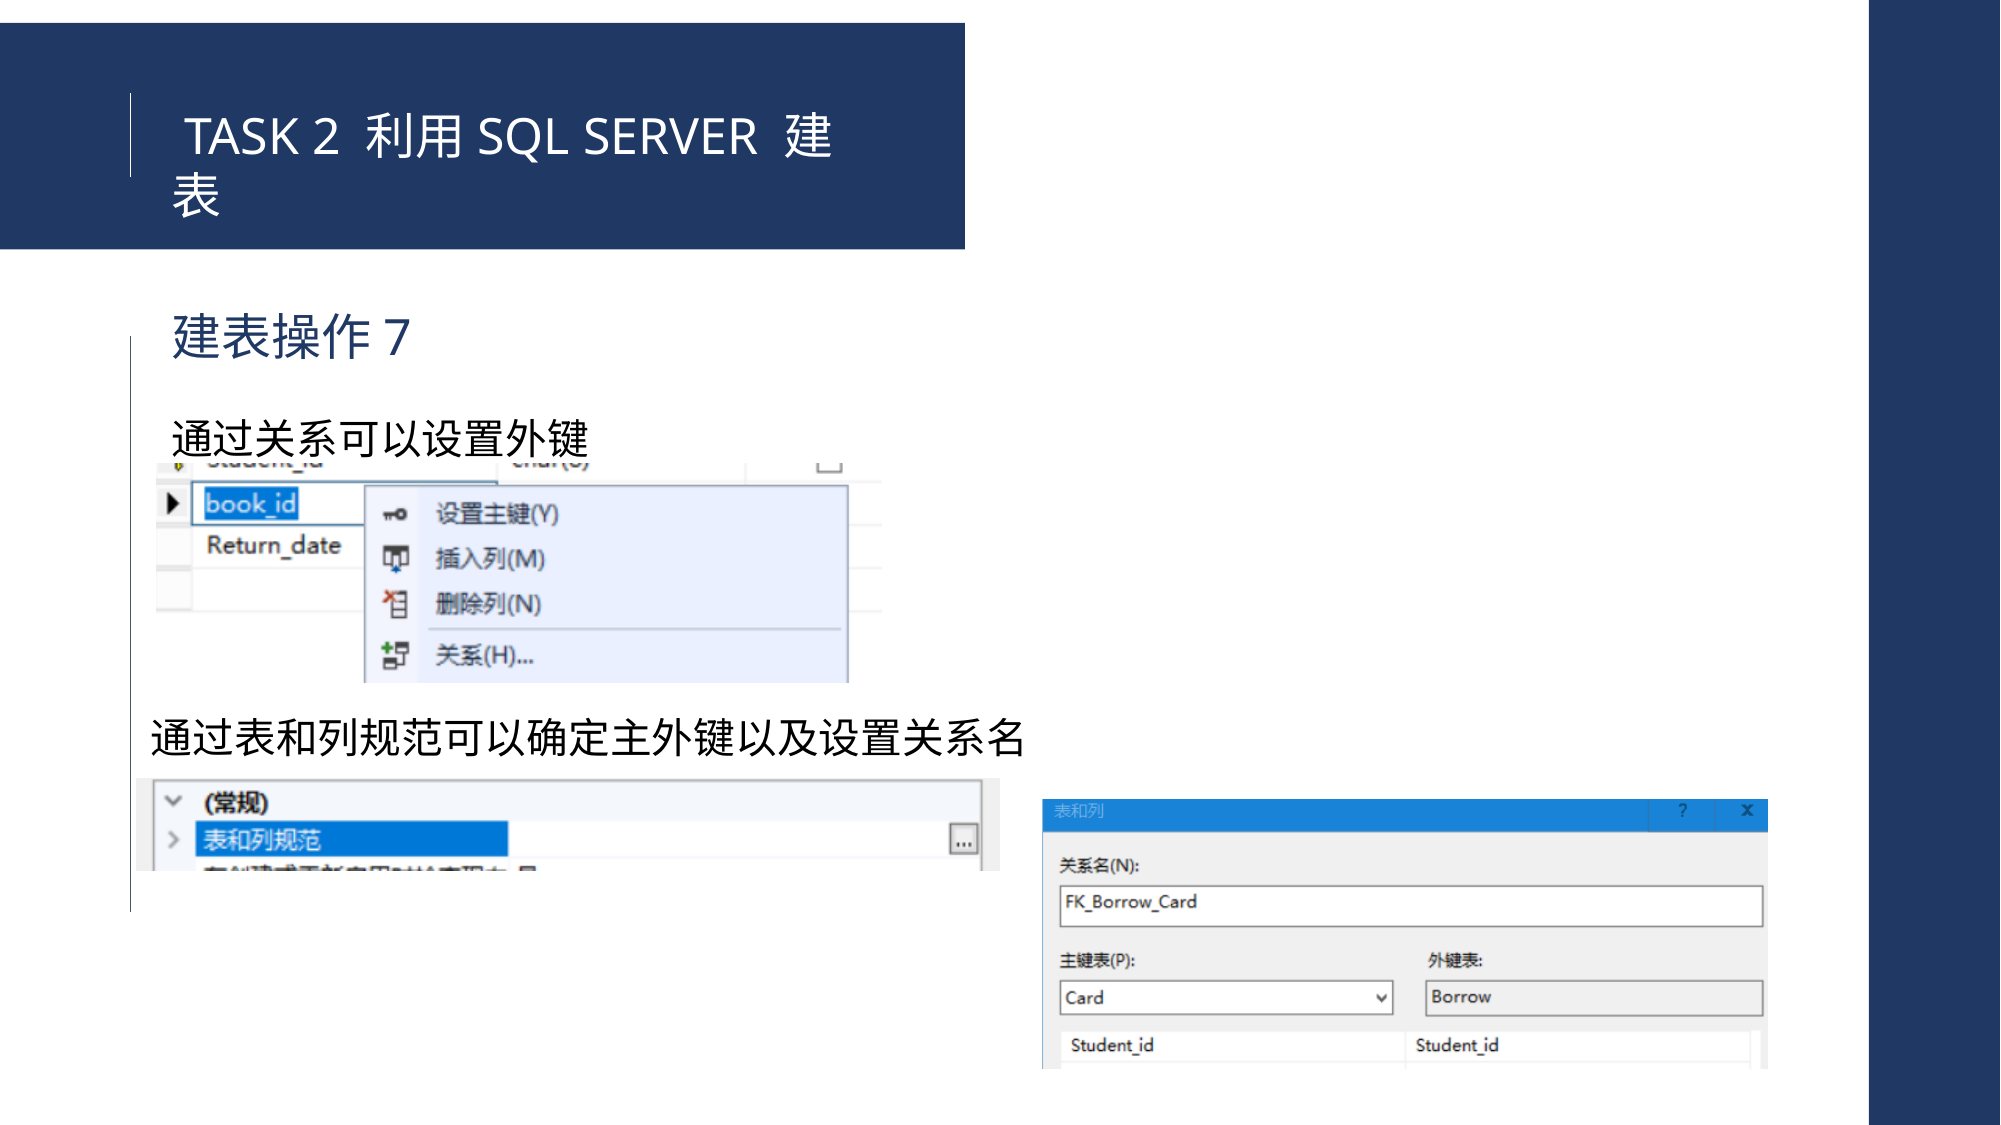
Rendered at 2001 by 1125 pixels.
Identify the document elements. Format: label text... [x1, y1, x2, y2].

picture [156, 463, 882, 683]
picture [135, 778, 1000, 871]
text_box 通过表和列规范可以确定主外键以及设置关系名 [136, 679, 1465, 770]
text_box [130, 93, 860, 234]
text_box [1868, 0, 2000, 1125]
text_box [0, 22, 966, 250]
text_box 通过关系可以设置外键 [156, 380, 1485, 471]
picture [1042, 799, 1768, 1069]
text_box 建表操作7 [156, 298, 860, 373]
